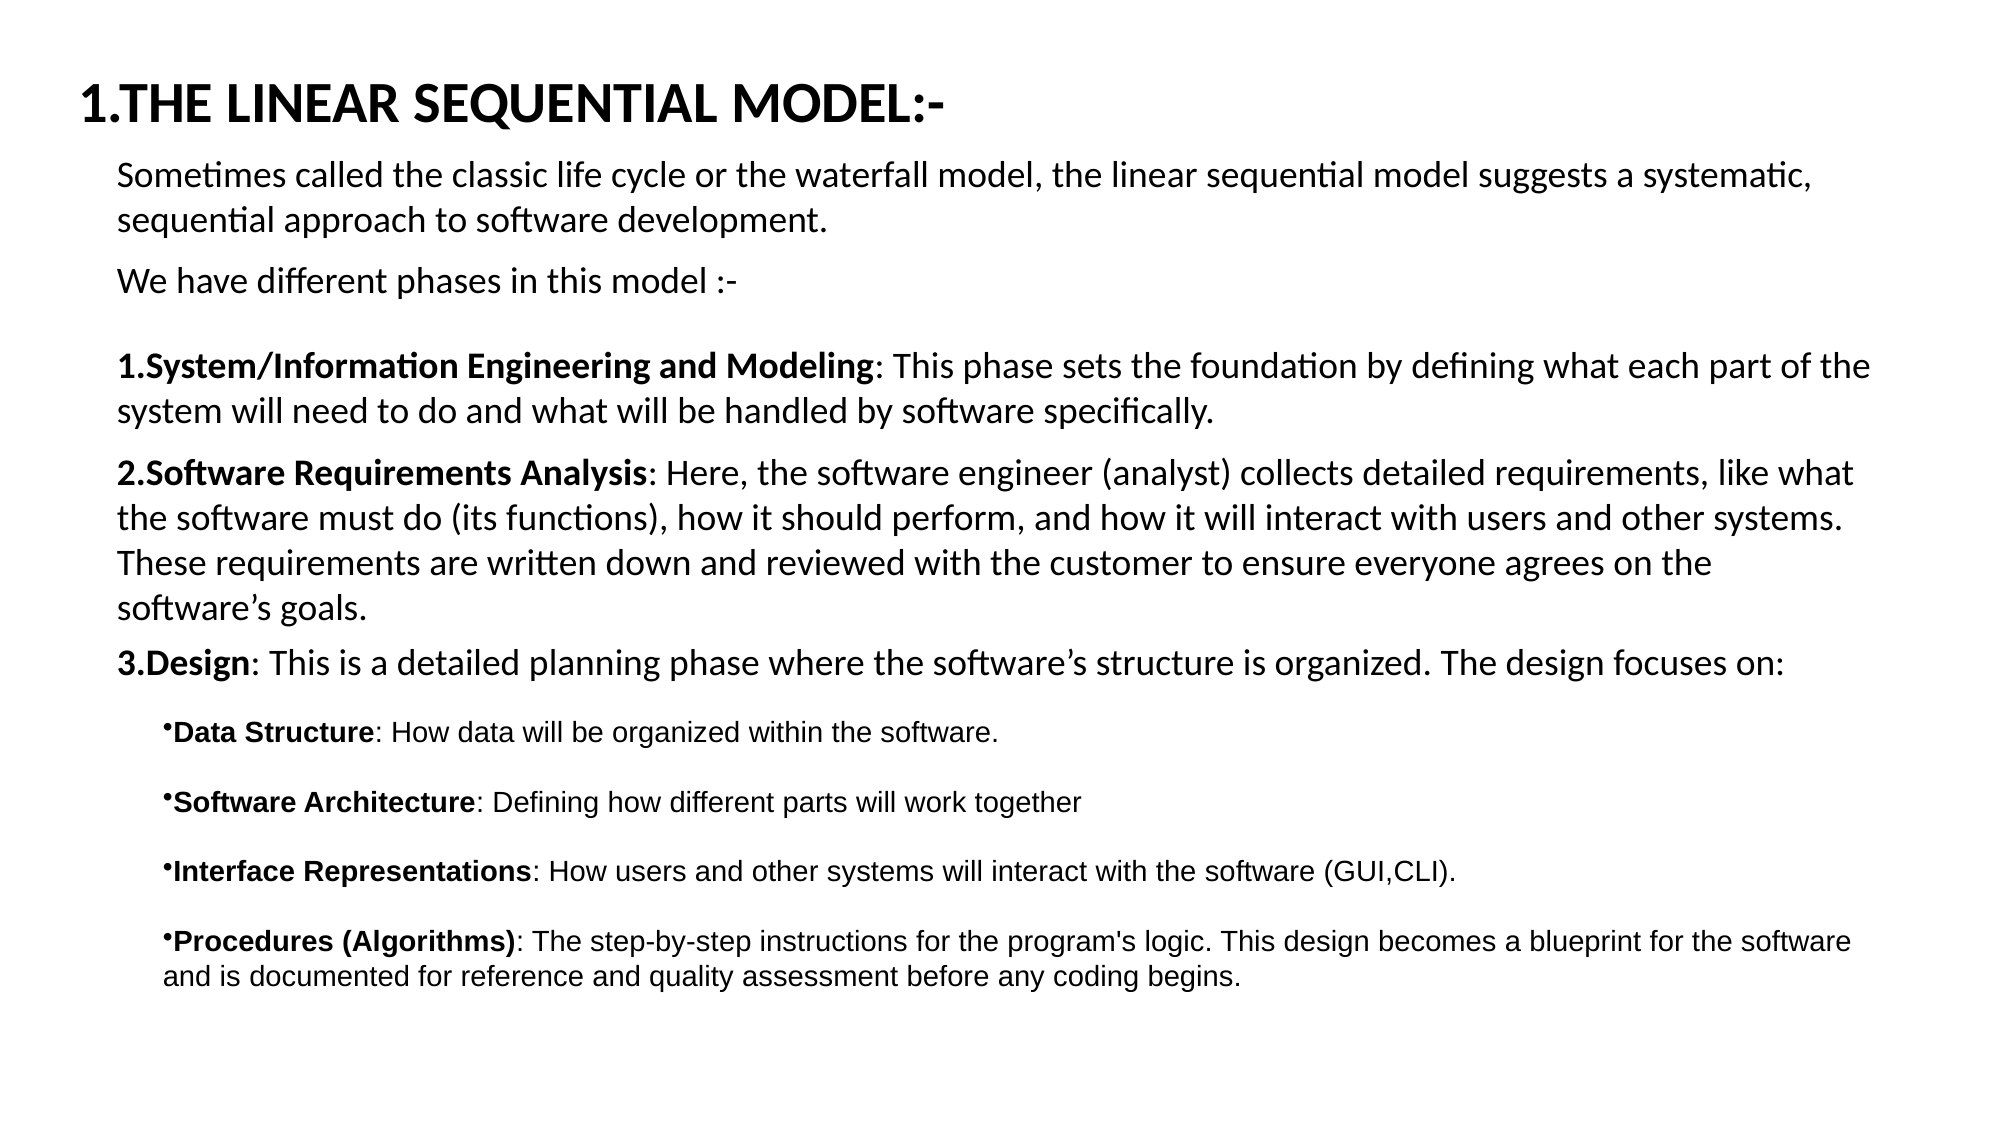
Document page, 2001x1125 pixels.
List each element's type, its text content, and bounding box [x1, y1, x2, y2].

text_box Sometimes called the classic life cycle or the waterfall model, the linear sequential model suggests a systematic, sequential approach to software development. [102, 142, 1985, 247]
text_box 1.THE LINEAR SEQUENTIAL MODEL:- [63, 56, 980, 142]
text_box 1.System/Information Engineering and Modeling: This phase sets the foundation by defining what each part of the system will need to do and what will be handled by software specifically. [102, 334, 1977, 439]
text_box 2.Software Requirements Analysis: Here, the software engineer (analyst) collects detailed requirements, like what the software must do (its functions), how it should perform, and how it will interact with users and other systems. These requirements are written down and reviewed with the customer to ensure everyone agrees on the software’s goals. [102, 440, 1893, 681]
text_box Data Structure: How data will be organized within the software. Software Architecture: Defining how different parts will work together Interface Representations: How users and other systems will interact with the software (GUI,CLI). Procedures (Algorithms): The step-by-step instructions for the program's logic. This design becomes a blueprint for the software and is documented for reference and quality assessment before any coding begins. [147, 705, 1893, 1000]
text_box 3.Design: This is a detailed planning phase where the software’s structure is organized. The design focuses on: [102, 630, 1809, 735]
text_box We have different phases in this model :- [102, 248, 775, 308]
